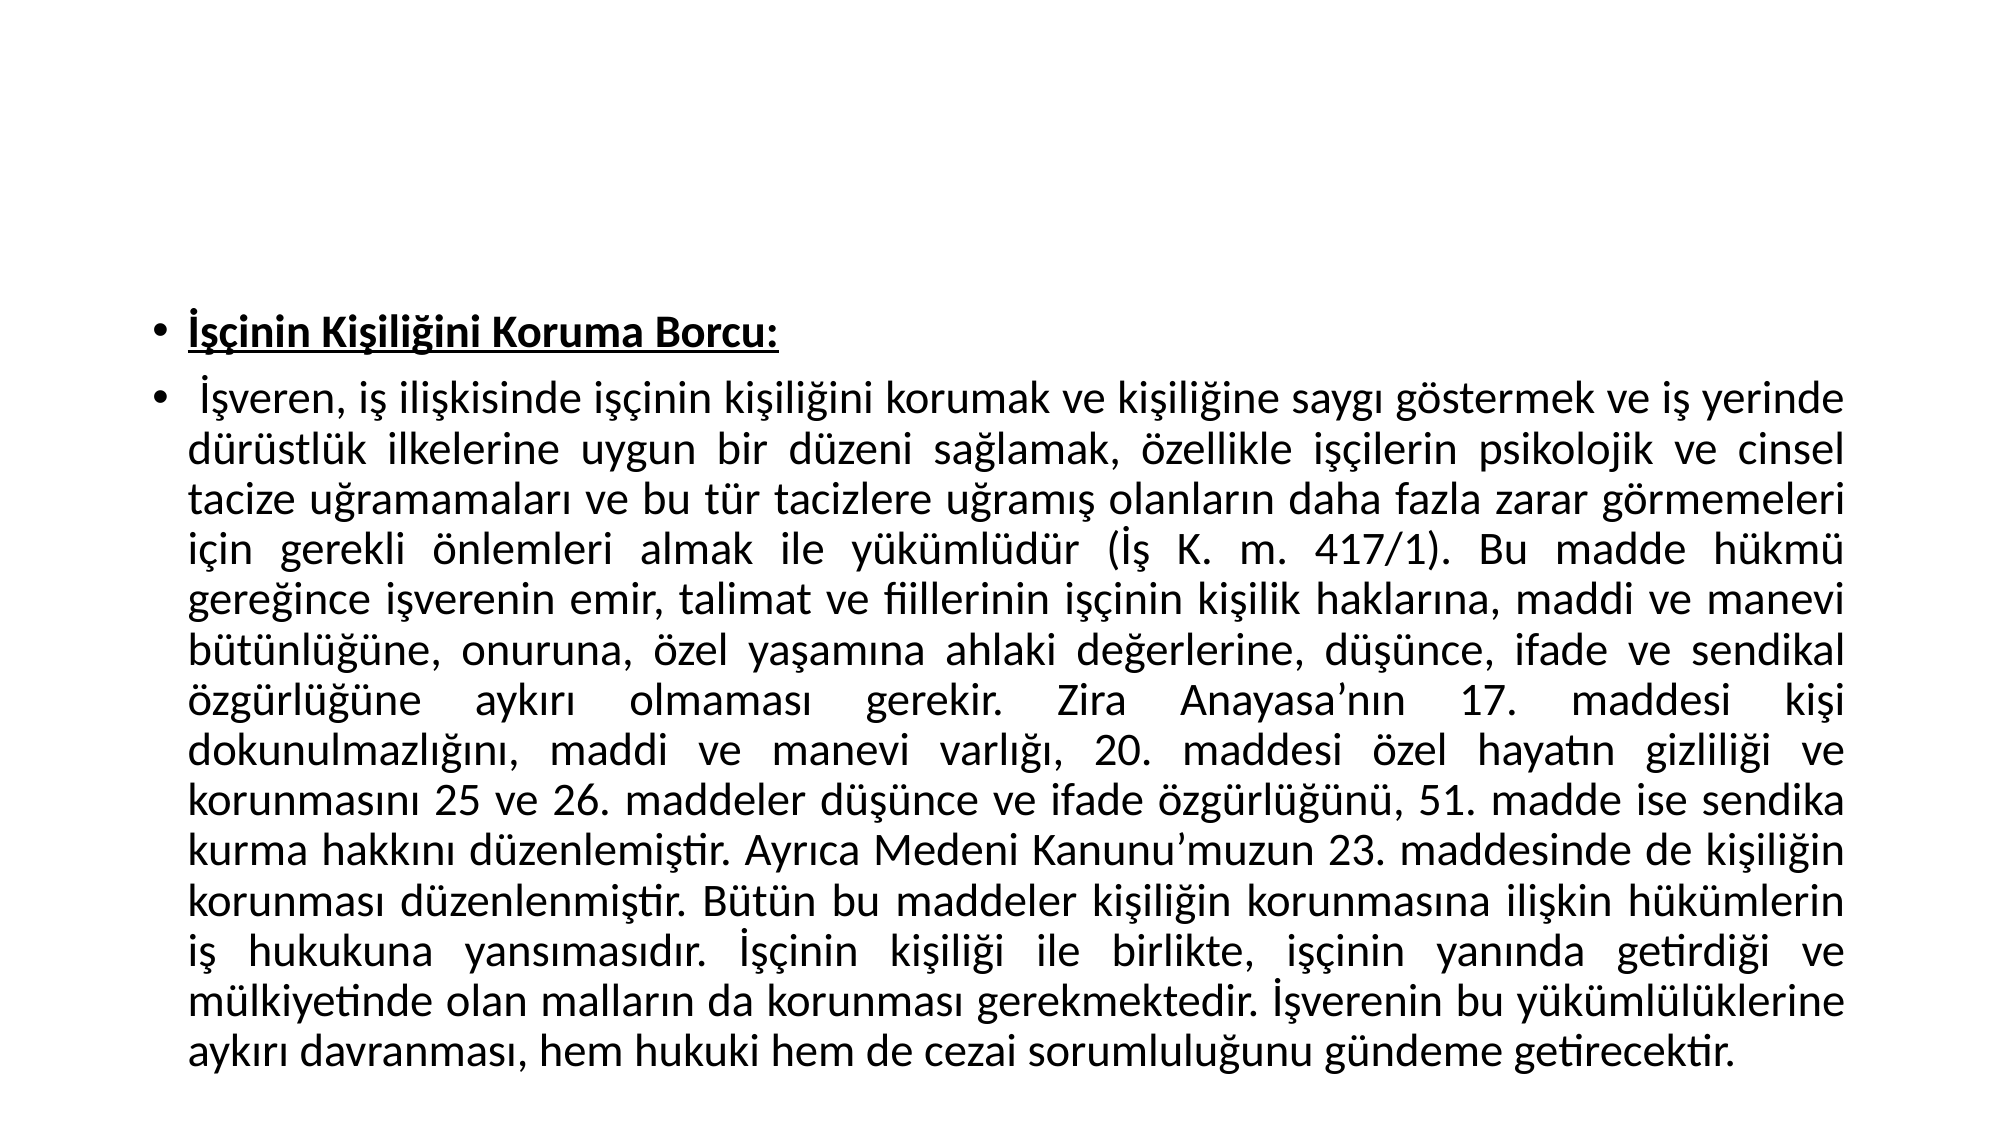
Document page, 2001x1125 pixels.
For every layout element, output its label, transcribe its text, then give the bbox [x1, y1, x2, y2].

list İşçinin Kişiliğini Koruma Borcu: İşveren, iş ilişkisinde işçinin kişiliğini korumak ve kişiliğine saygı göstermek ve iş yerinde dürüstlük ilkelerine uygun bir düzeni sağlamak, özellikle işçilerin psikolojik ve cinsel tacize uğramamaları ve bu tür tacizlere uğramış olanların daha fazla zarar görmemeleri için gerekli önlemleri almak ile yükümlüdür (İş K. m. 417/1). Bu madde hükmü gereğince işverenin emir, talimat ve fiillerinin işçinin kişilik haklarına, maddi ve manevi bütünlüğüne, onuruna, özel yaşamına ahlaki değerlerine, düşünce, ifade ve sendikal özgürlüğüne aykırı olmaması gerekir. Zira Anayasa’nın 17. maddesi kişi dokunulmazlığını, maddi ve manevi varlığı, 20. maddesi özel hayatın gizliliği ve korunmasını 25 ve 26. maddeler düşünce ve ifade özgürlüğünü, 51. madde ise sendika kurma hakkını düzenlemiştir. Ayrıca Medeni Kanunu’muzun 23. maddesinde de kişiliğin korunması düzenlenmiştir. Bütün bu maddeler kişiliğin korunmasına ilişkin hükümlerin iş hukukuna yansımasıdır. İşçinin kişiliği ile birlikte, işçinin yanında getirdiği ve mülkiyetinde olan malların da korunması gerekmektedir. İşverenin bu yükümlülüklerine aykırı davranması, hem hukuki hem de cezai sorumluluğunu gündeme getirecektir. [137, 299, 1863, 1125]
